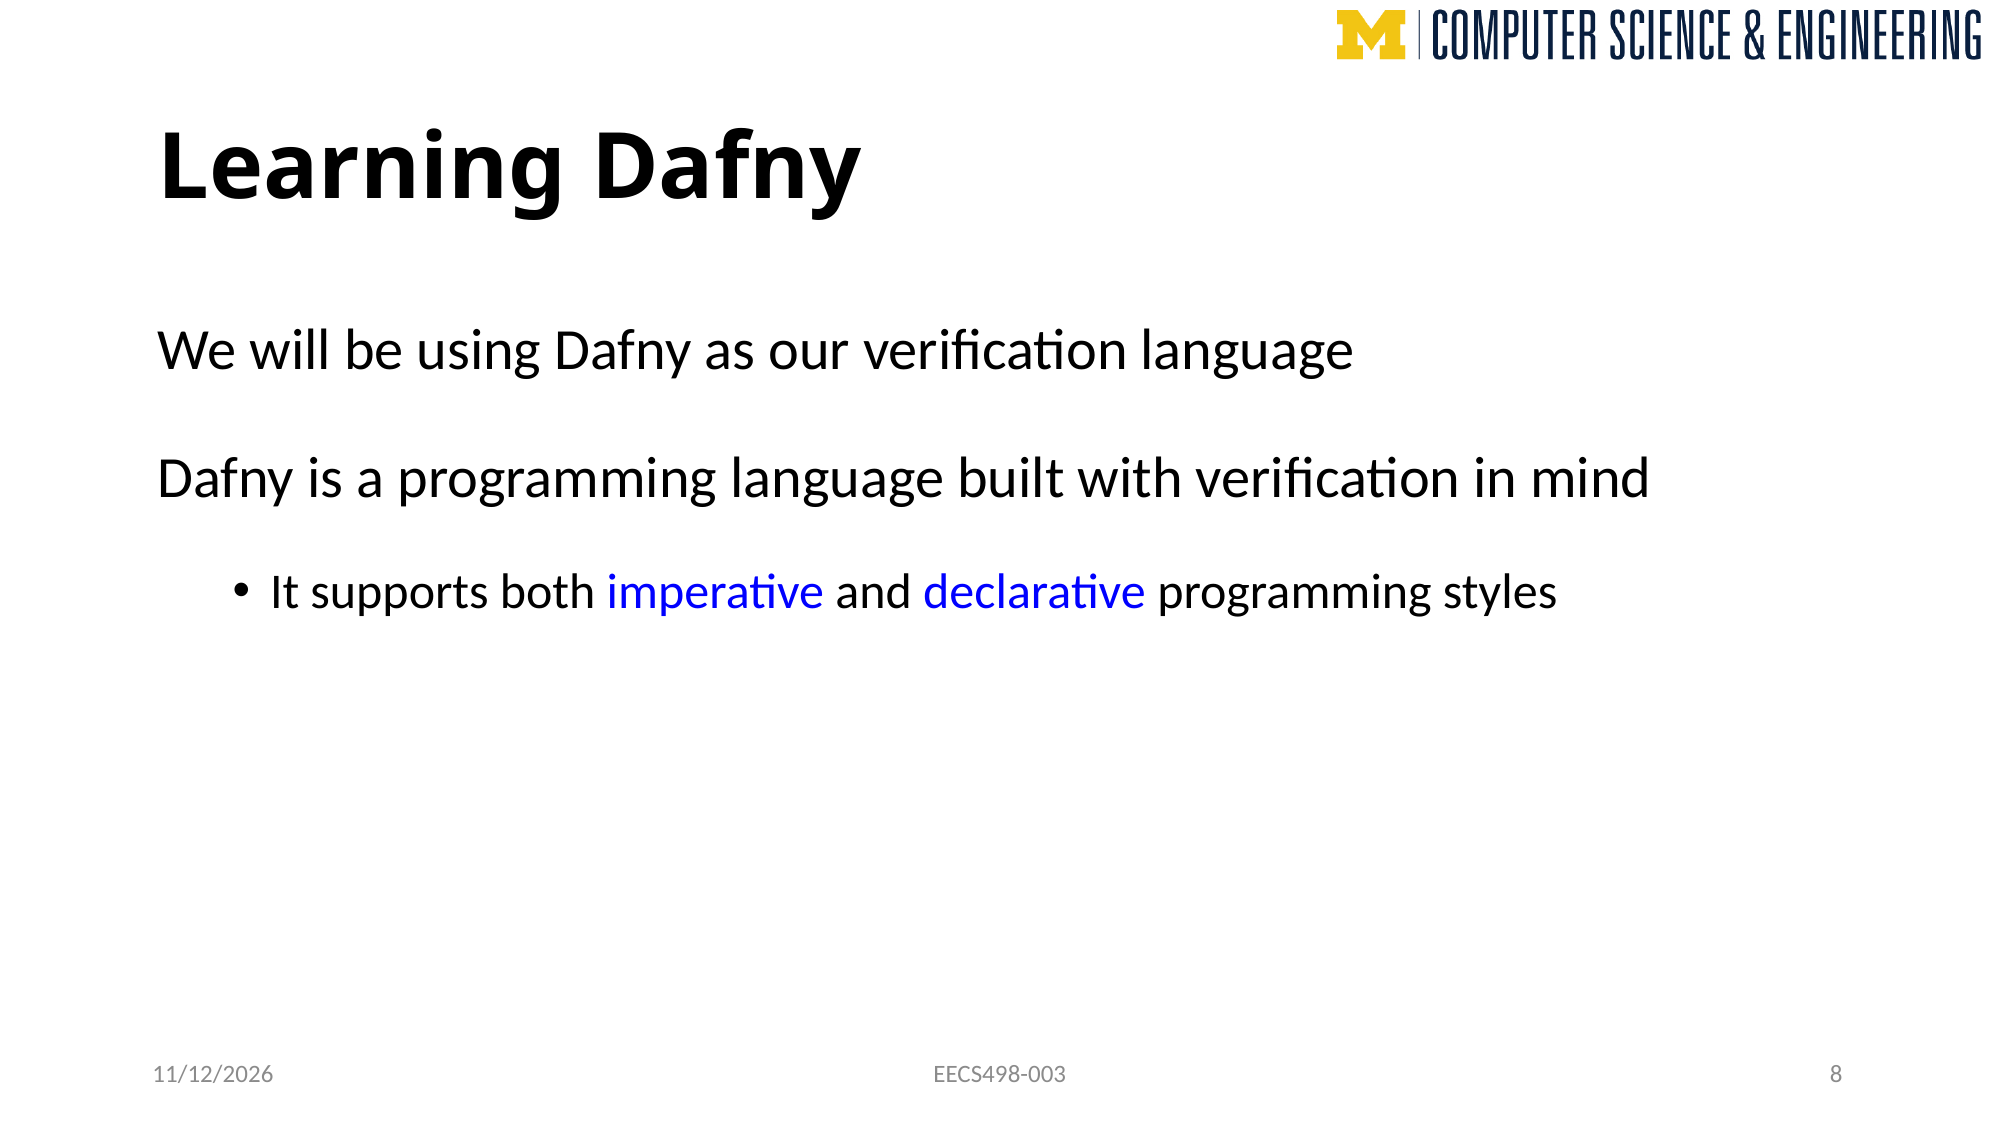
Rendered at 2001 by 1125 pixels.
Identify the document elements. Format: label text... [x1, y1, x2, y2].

picture [1337, 9, 1981, 60]
list We will be using Dafny as our verification language Dafny is a programming language built with verification in mind It supports both imperative and declarative programming styles [137, 299, 1863, 677]
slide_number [137, 1042, 588, 1103]
footer EECS498-003 [662, 1042, 1338, 1103]
title Learning Dafny [137, 59, 1863, 278]
slide_number 8 [1412, 1042, 1863, 1103]
